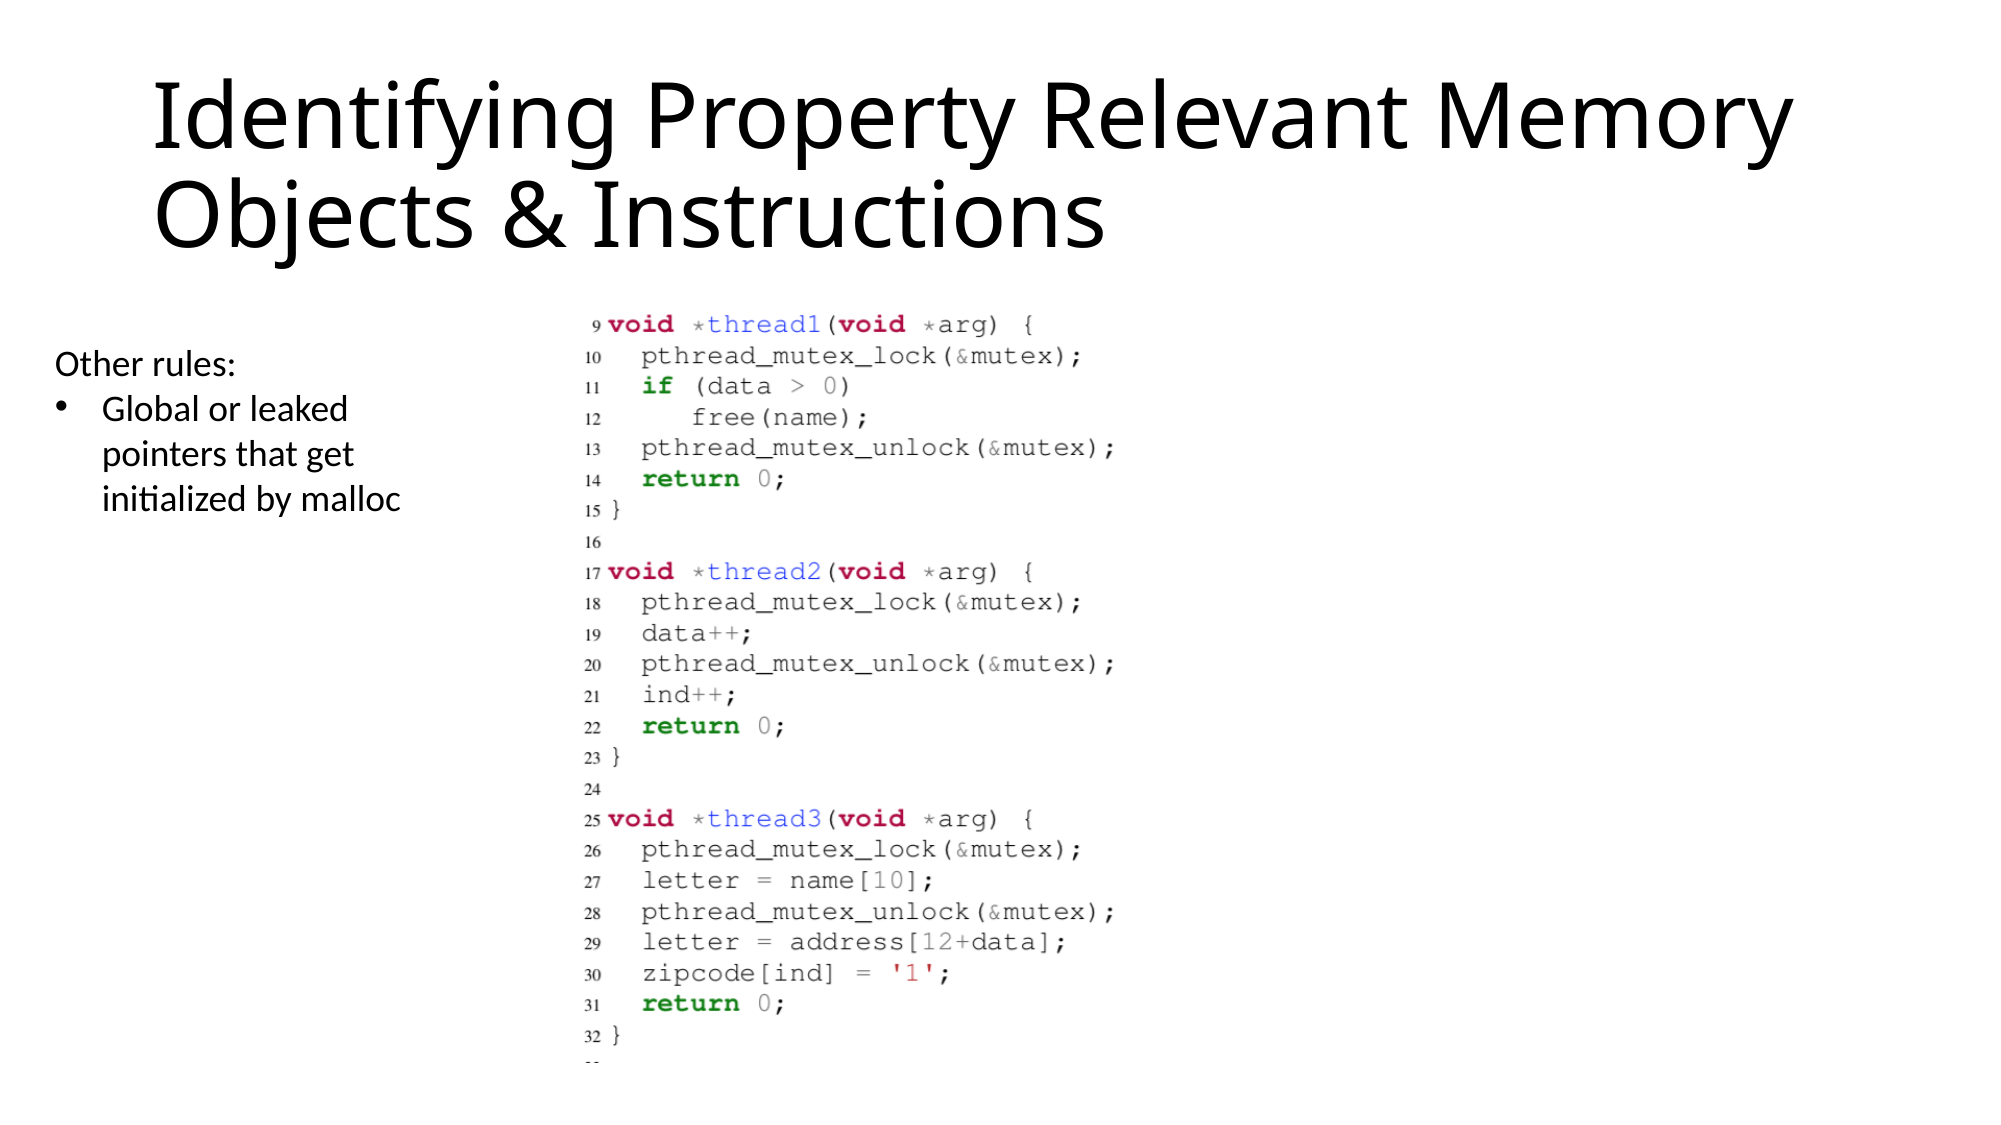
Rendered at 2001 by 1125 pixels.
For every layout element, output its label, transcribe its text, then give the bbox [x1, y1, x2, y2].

picture [564, 310, 1144, 1063]
title Identifying Property Relevant Memory Objects & Instructions [137, 59, 1863, 278]
text_box Other rules: Global or leaked pointers that get initialized by malloc [40, 331, 498, 616]
